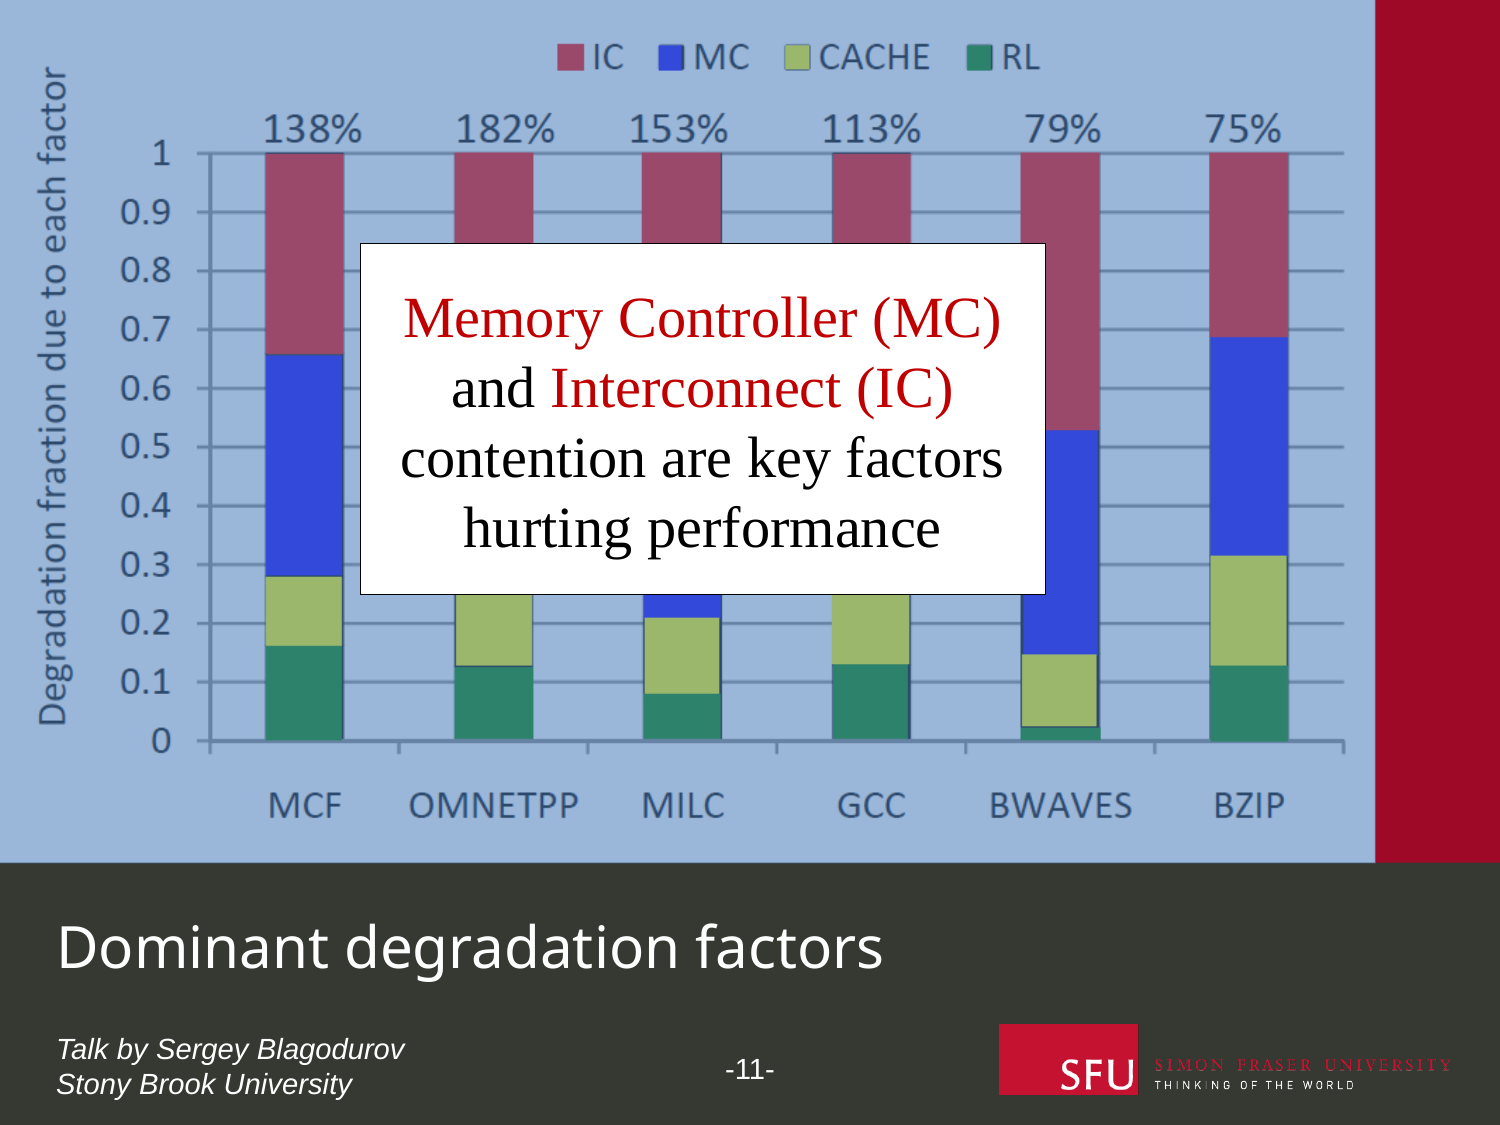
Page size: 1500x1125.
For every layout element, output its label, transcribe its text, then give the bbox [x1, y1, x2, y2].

text_box -11- [702, 1043, 798, 1106]
text_box [0, 0, 1378, 865]
text_box Dominant degradation factors [41, 869, 1379, 1021]
picture [999, 1024, 1450, 1095]
footer Talk by Sergey Blagodurov Stony Brook University [41, 1023, 726, 1086]
picture [31, 30, 1353, 835]
